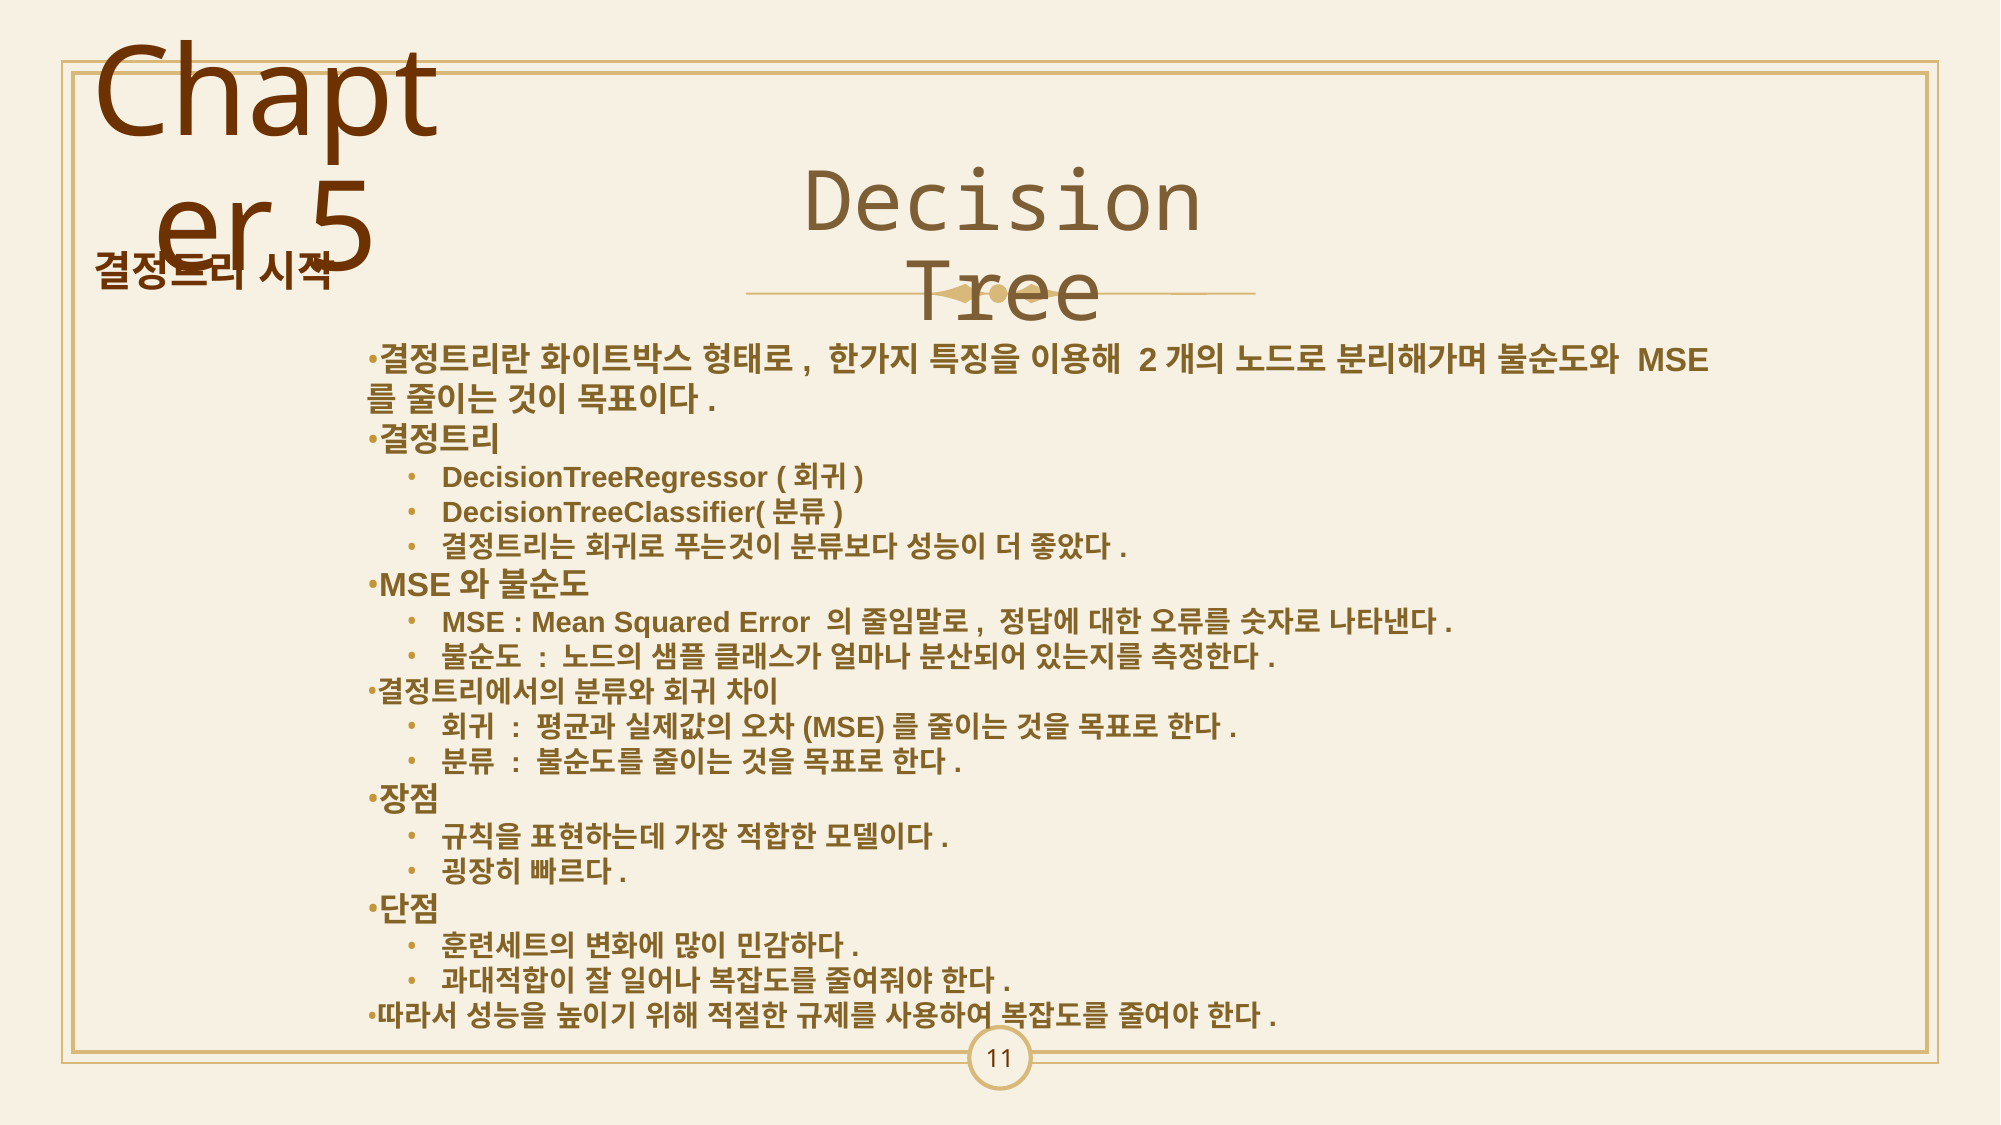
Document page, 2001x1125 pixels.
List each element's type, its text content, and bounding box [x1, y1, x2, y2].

text_box 결정트리란 화이트박스 형태로, 한가지 특징을 이용해 2개의 노드로 분리해가며 불순도와 MSE를 줄이는 것이 목표이다. 결정트리 DecisionTreeRegressor (회귀) DecisionTreeClassifier(분류) 결정트리는 회귀로 푸는것이 분류보다 성능이 더 좋았다. MSE와 불순도 MSE : Mean Squared Error 의 줄임말로, 정답에 대한 오류를 숫자로 나타낸다. 불순도 : 노드의 샘플 클래스가 얼마나 분산되어 있는지를 측정한다. 결정트리에서의 분류와 회귀 차이 회귀 : 평균과 실제값의 오차(MSE)를 줄이는 것을 목표로 한다. 분류 : 불순도를 줄이는 것을 목표로 한다. 장점 규칙을 표현하는데 가장 적합한 모델이다. 굉장히 빠르다. 단점 훈련세트의 변화에 많이 민감하다. 과대적합이 잘 일어나 복잡도를 줄여줘야 한다. 따라서 성능을 높이기 위해 적절한 규제를 사용하여 복잡도를 줄여야 한다. [352, 331, 1744, 1075]
title Chapter 5 [46, 74, 485, 250]
list 결정트리 시작 [78, 251, 591, 312]
list Decision Tree [713, 151, 1295, 226]
slide_number 11 [954, 1075, 1045, 1089]
